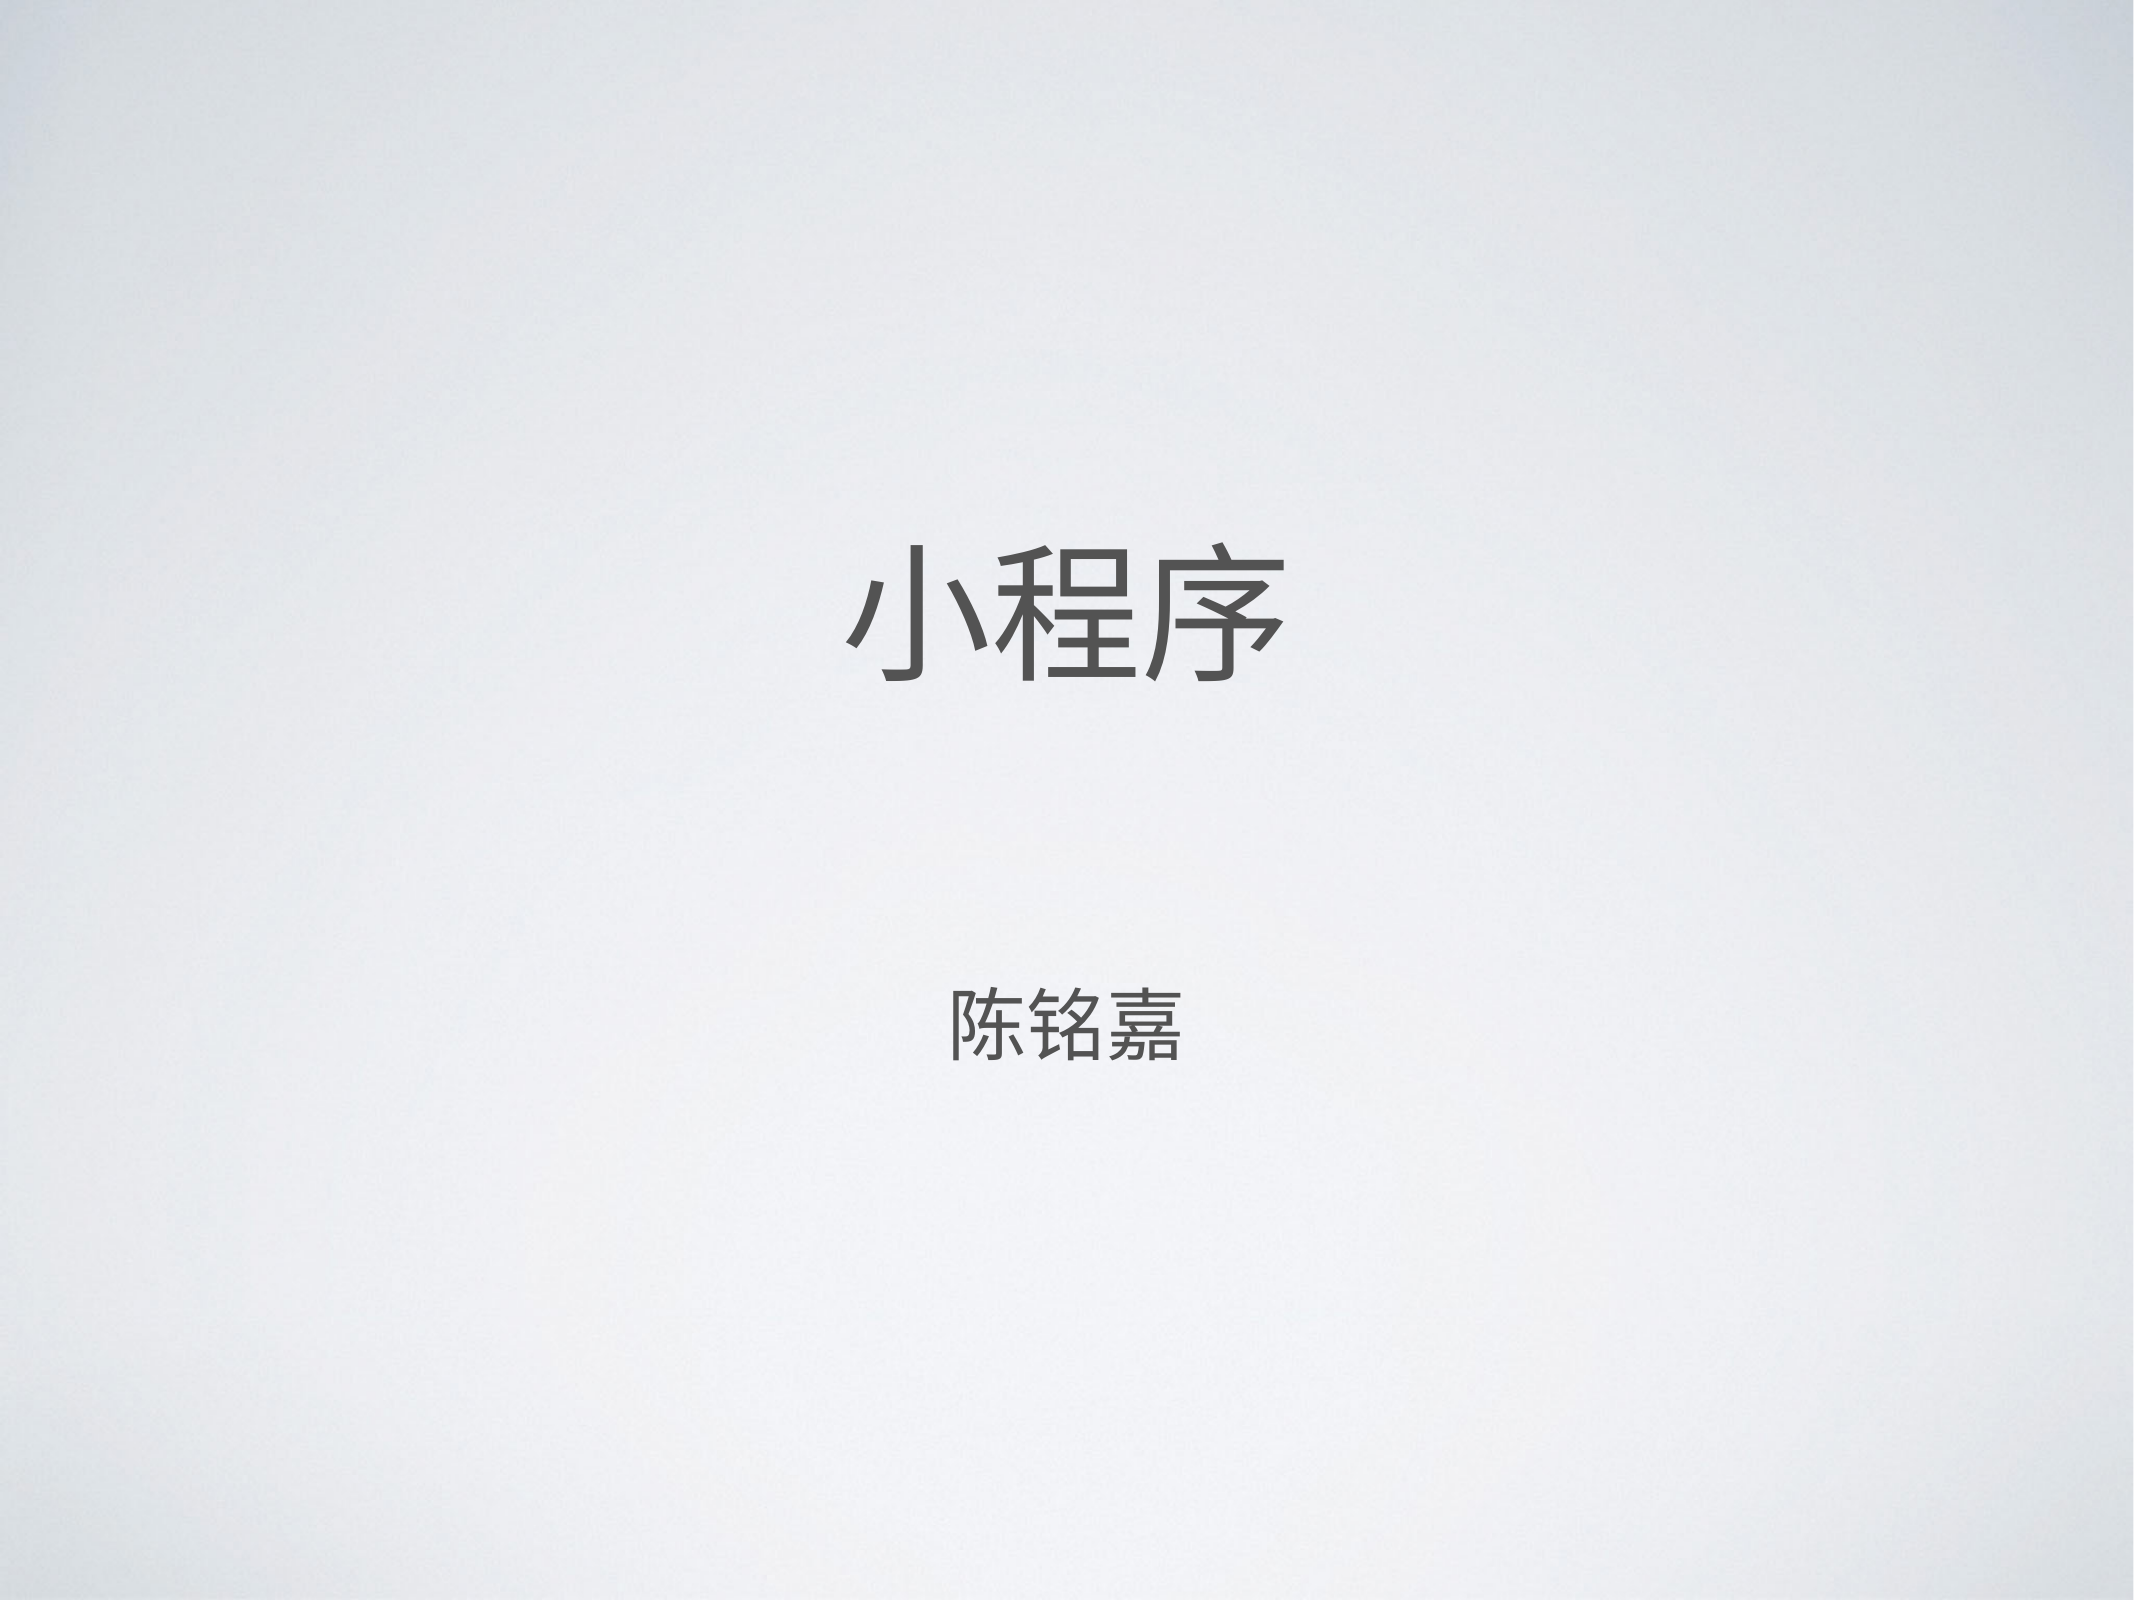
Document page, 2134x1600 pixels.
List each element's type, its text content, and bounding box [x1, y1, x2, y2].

title 小程序 [57, 176, 2076, 709]
picture [0, 0, 2134, 1600]
subtitle 陈铭嘉 [57, 966, 2076, 1180]
